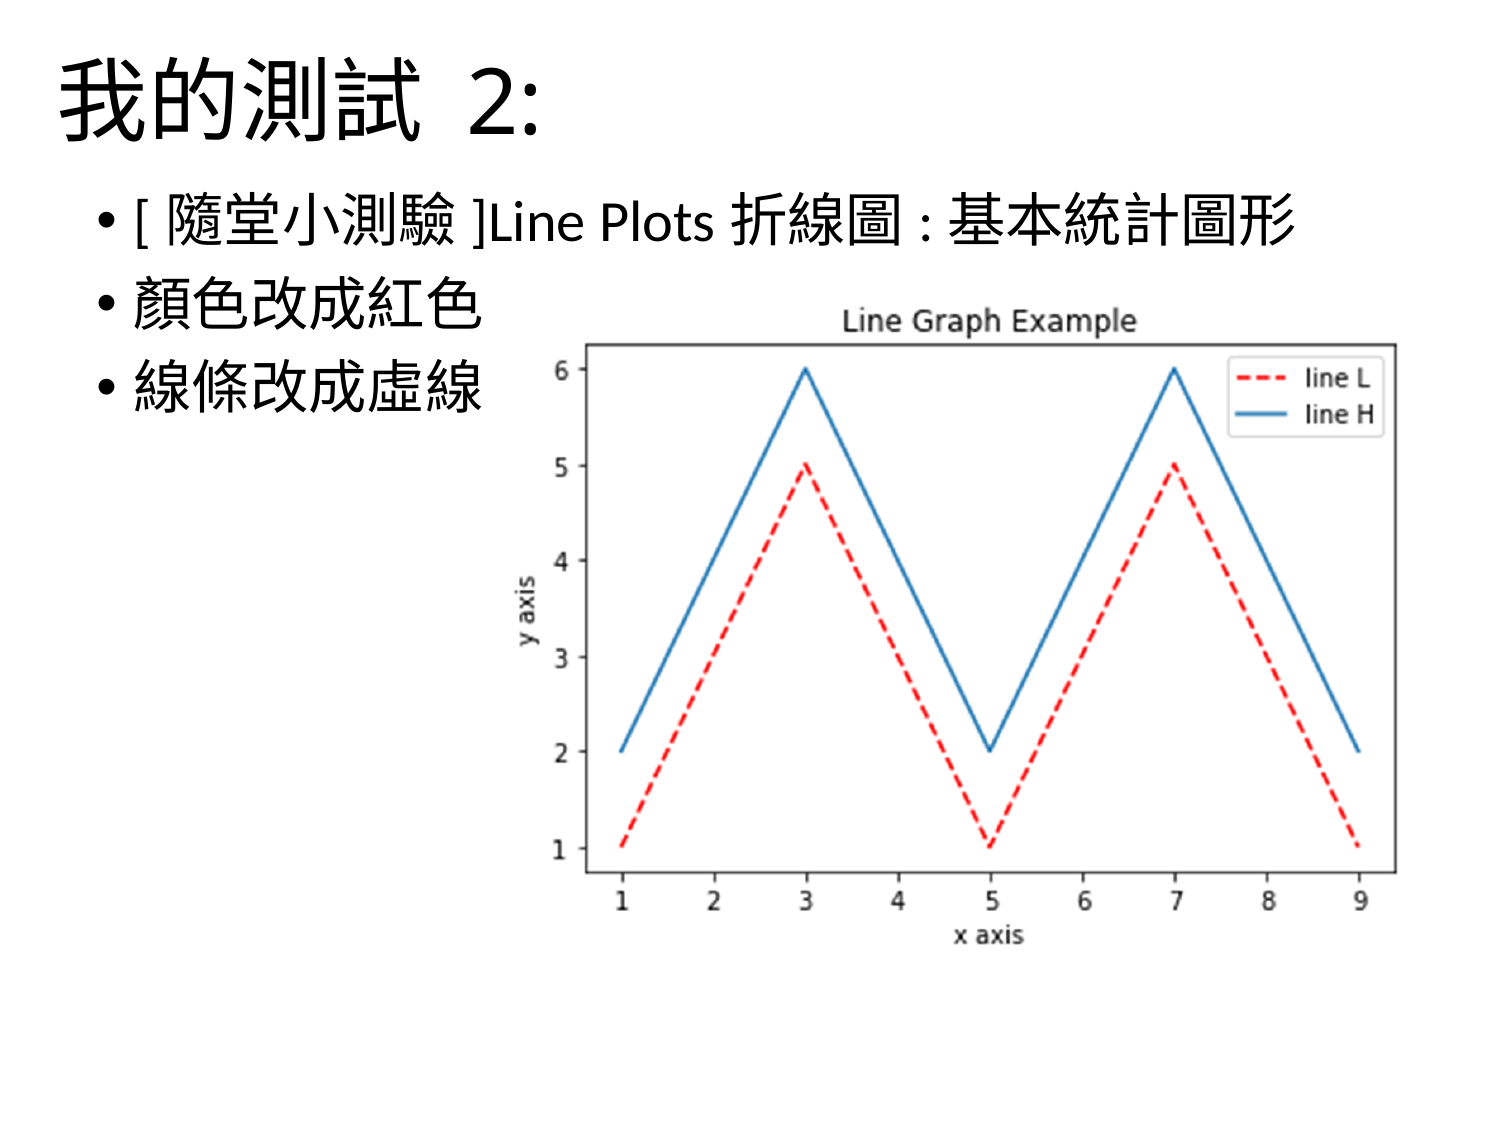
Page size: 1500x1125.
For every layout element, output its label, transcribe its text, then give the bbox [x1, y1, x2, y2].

title 我的測試 2: [41, 44, 1336, 165]
picture [500, 290, 1411, 963]
list [隨堂小測驗]Line Plots折線圖:基本統計圖形 顏色改成紅色 線條改成虛線 [81, 183, 1376, 483]
